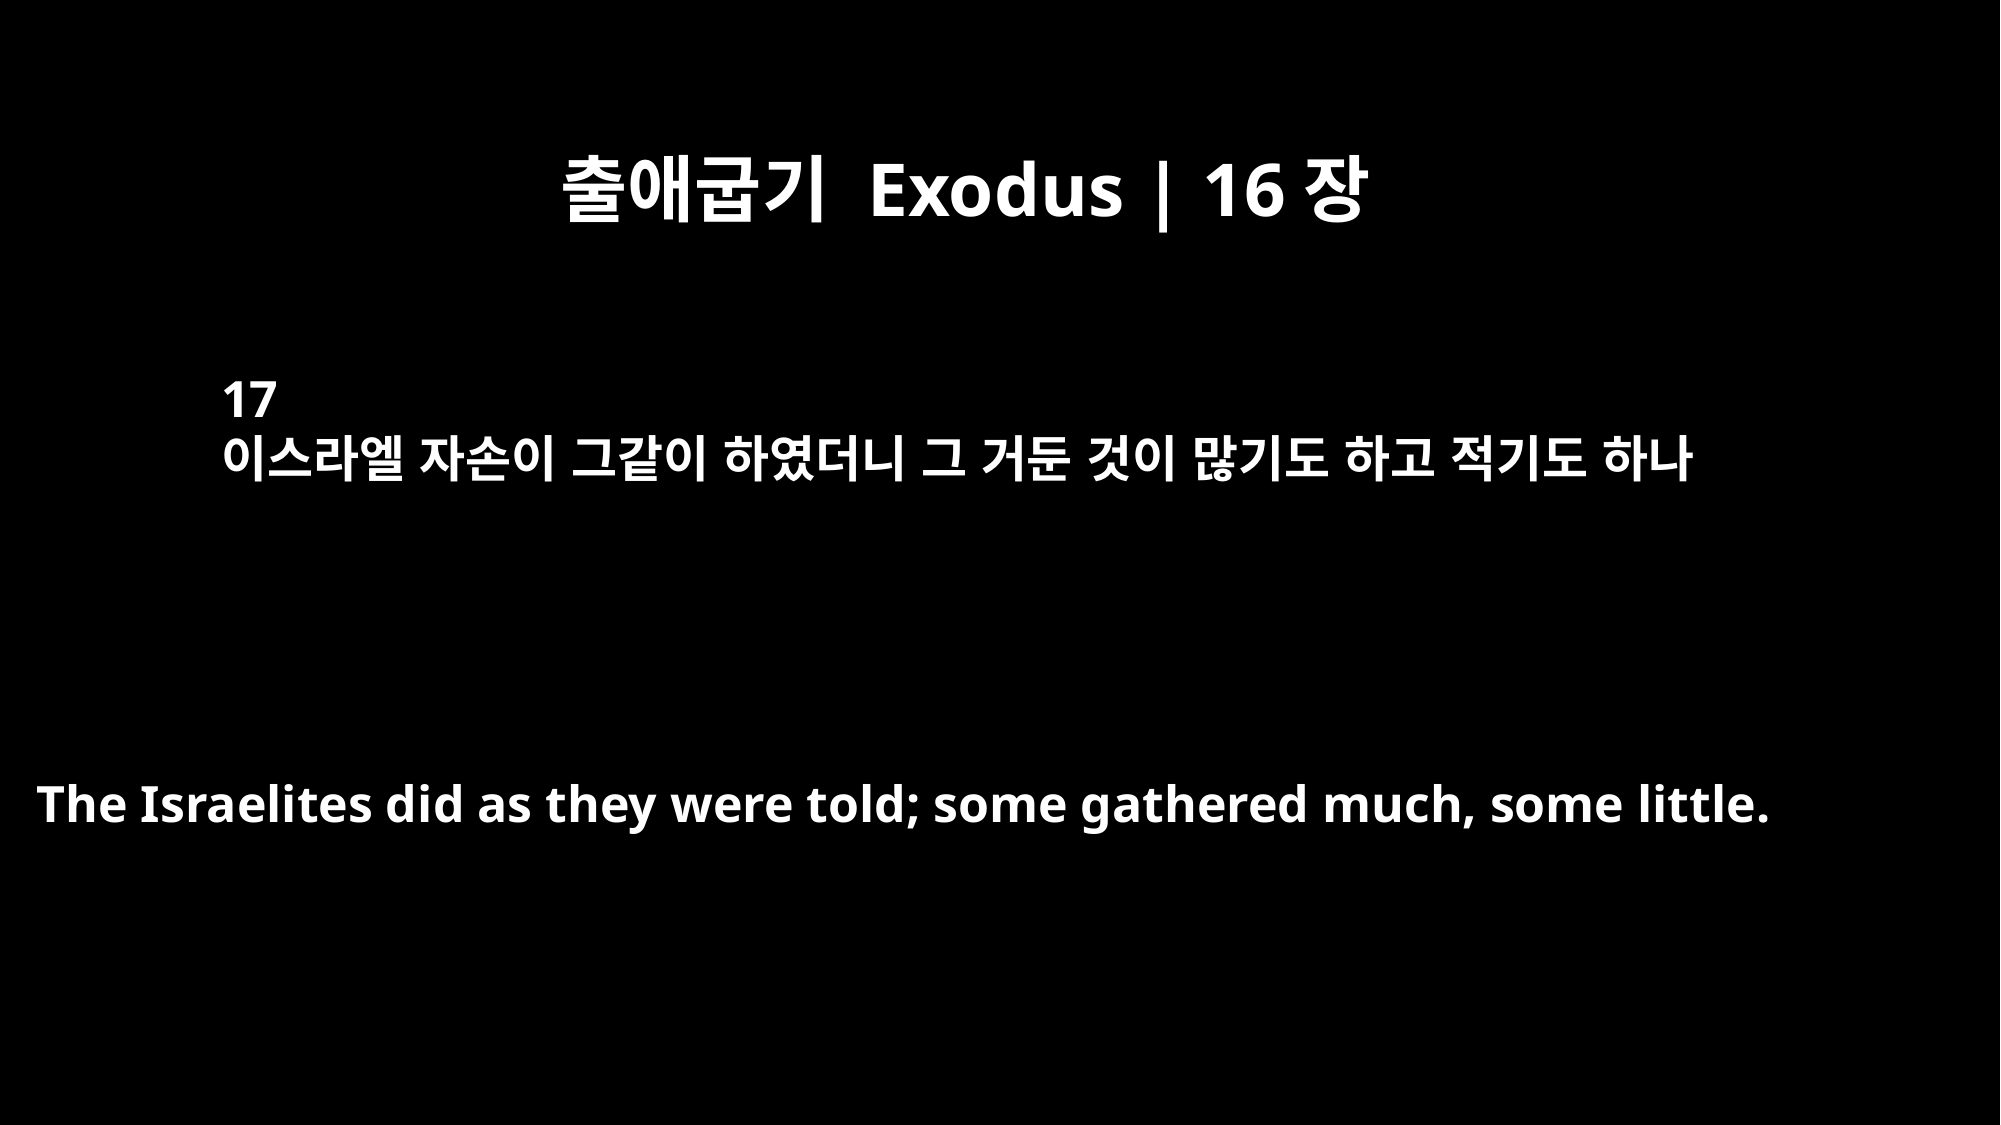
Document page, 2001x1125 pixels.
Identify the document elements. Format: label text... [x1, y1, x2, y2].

text_box 17 이스라엘 자손이 그같이 하였더니 그 거둔 것이 많기도 하고 적기도 하나 [206, 359, 1711, 495]
text_box The Israelites did as they were told; some gathered much, some little. [21, 764, 1786, 840]
text_box 출애굽기 Exodus | 16장 [545, 136, 1387, 239]
